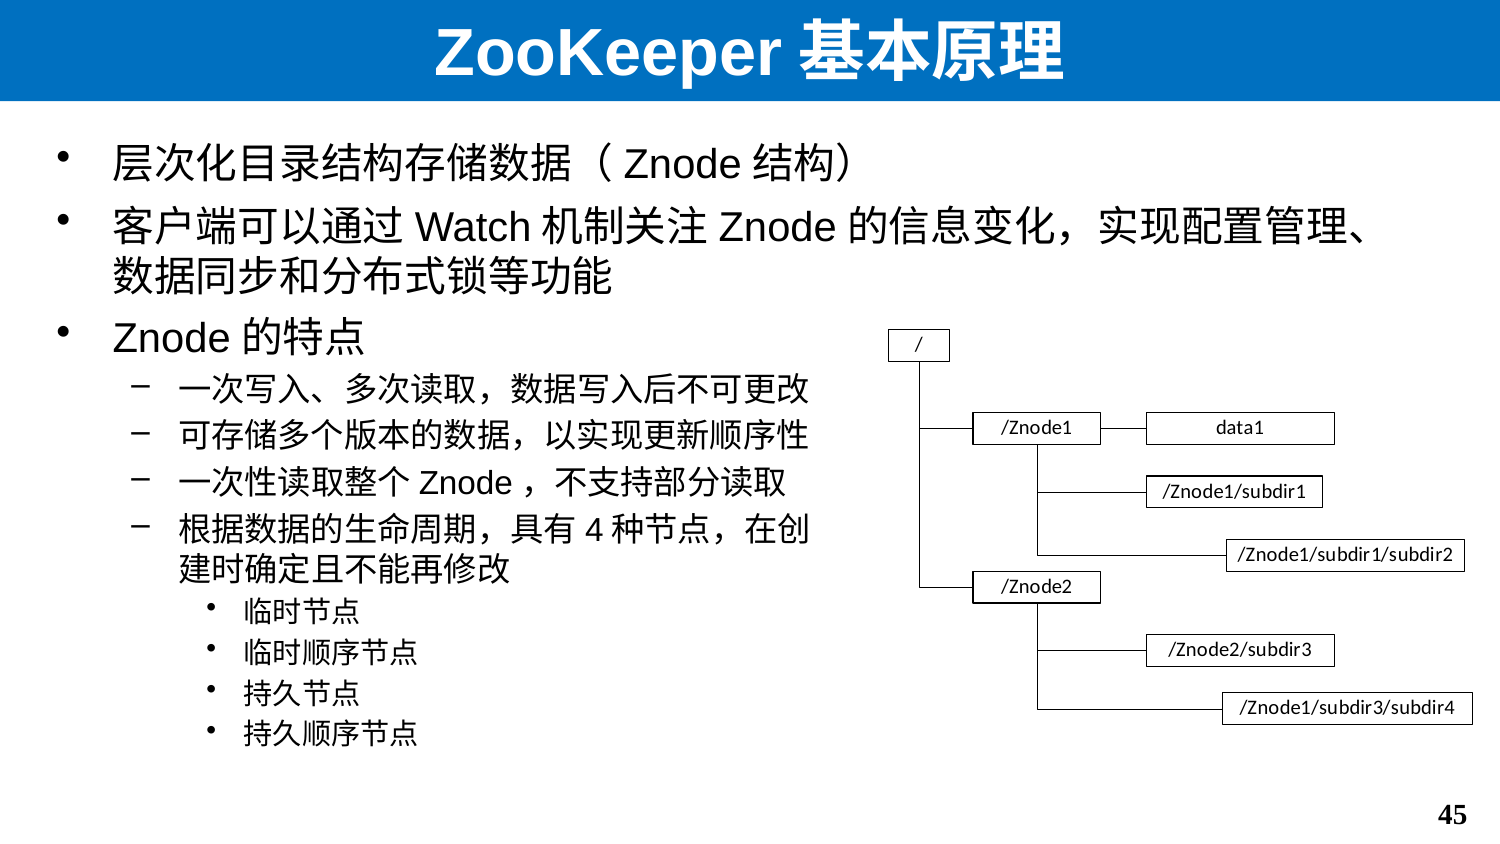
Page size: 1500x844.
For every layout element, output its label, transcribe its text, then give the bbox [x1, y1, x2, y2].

text_box Znode的特点 一次写入、多次读取，数据写入后不可更改 可存储多个版本的数据，以实现更新顺序性 一次性读取整个Znode，不支持部分读取 根据数据的生命周期，具有4种节点，在创建时确定且不能再修改 临时节点 临时顺序节点 持久节点 持久顺序节点 [41, 303, 845, 800]
list 层次化目录结构存储数据（Znode结构） 客户端可以通过Watch机制关注Znode的信息变化，实现配置管理、数据同步和分布式锁等功能 [41, 129, 1424, 754]
picture [879, 327, 1475, 726]
title ZooKeeper基本原理 [0, 0, 1500, 102]
